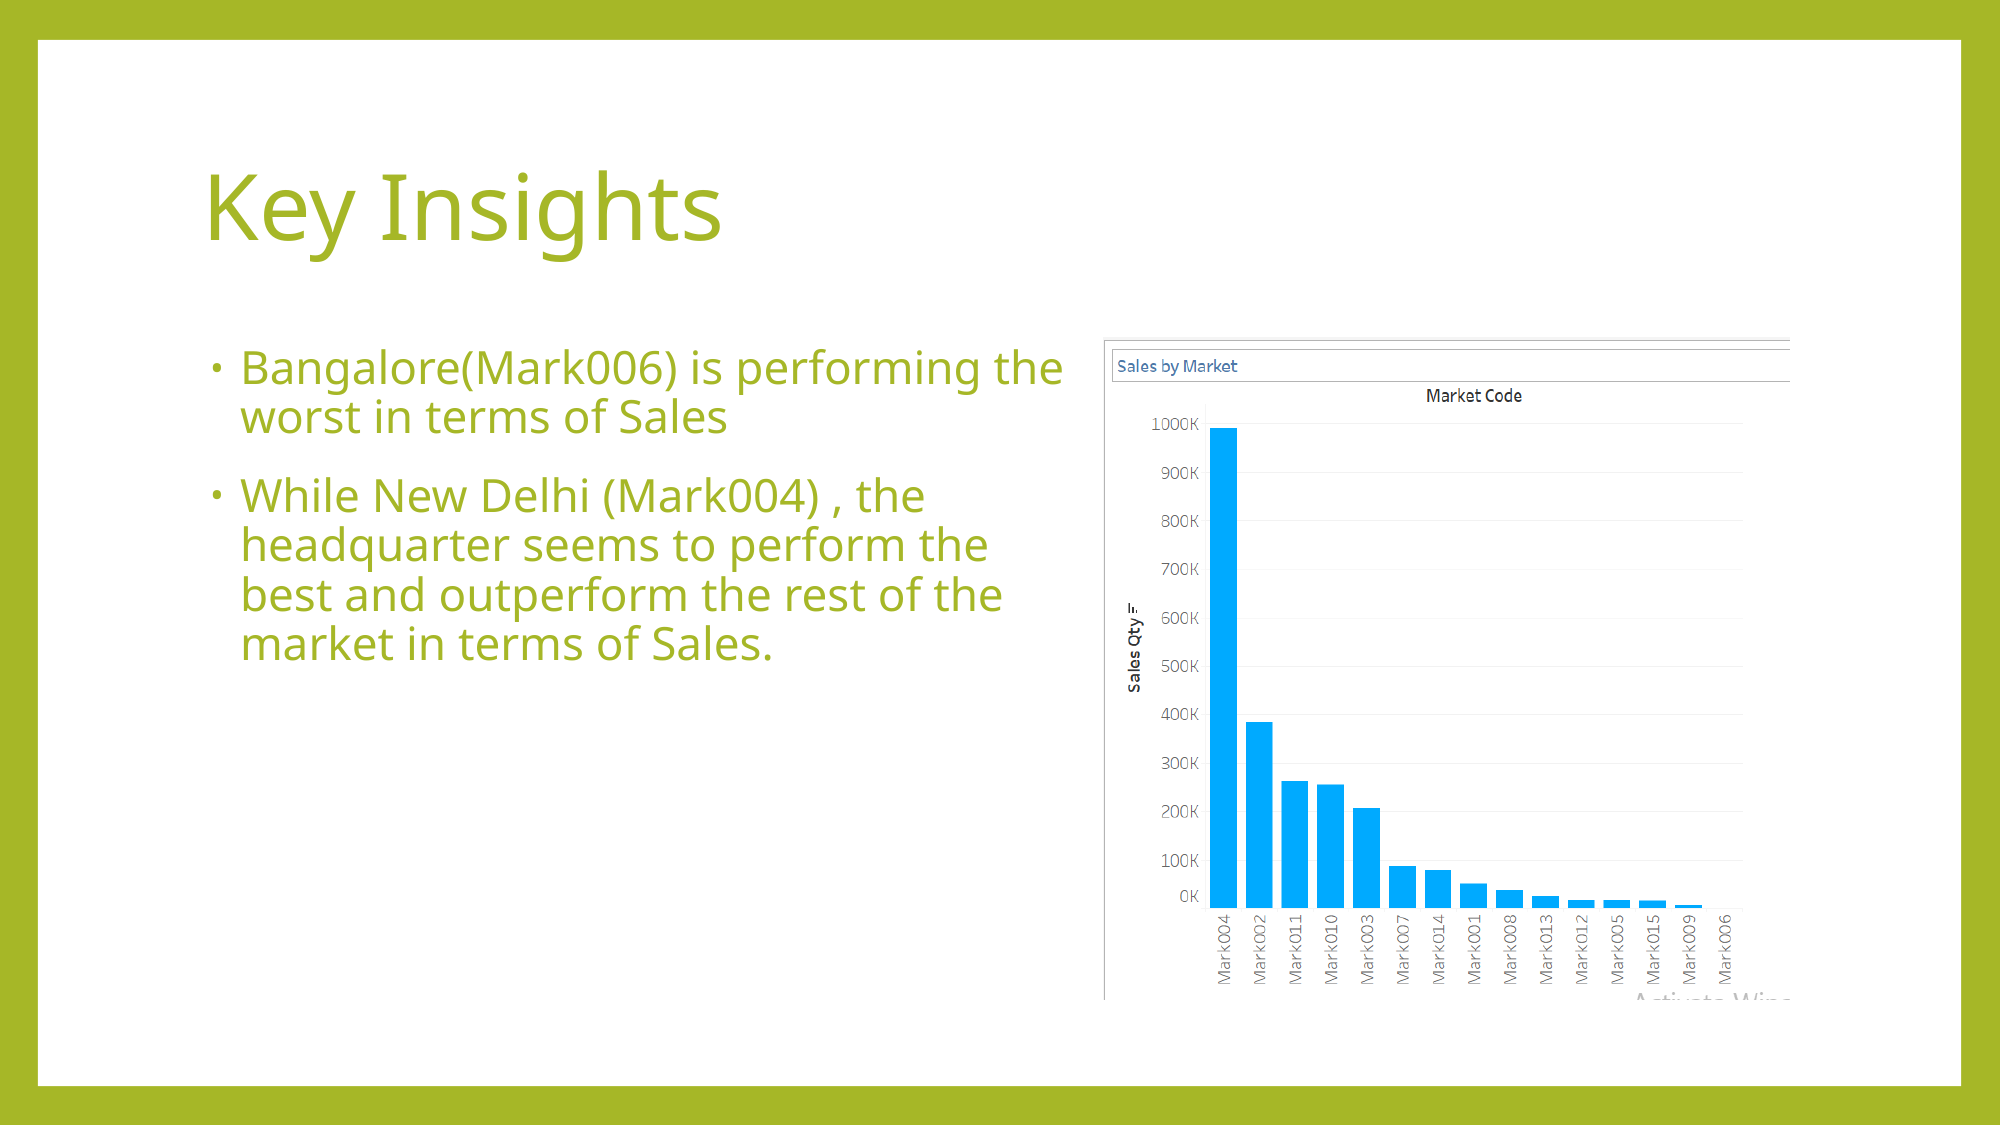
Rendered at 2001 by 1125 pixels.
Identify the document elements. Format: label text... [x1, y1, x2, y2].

picture [1102, 337, 1791, 1001]
title Key Insights [187, 99, 1808, 323]
list Bangalore(Mark006) is performing the worst in terms of Sales While New Delhi (Mark004) , the headquarter seems to perform the best and outperform the rest of the market in terms of Sales. [187, 337, 1101, 1000]
